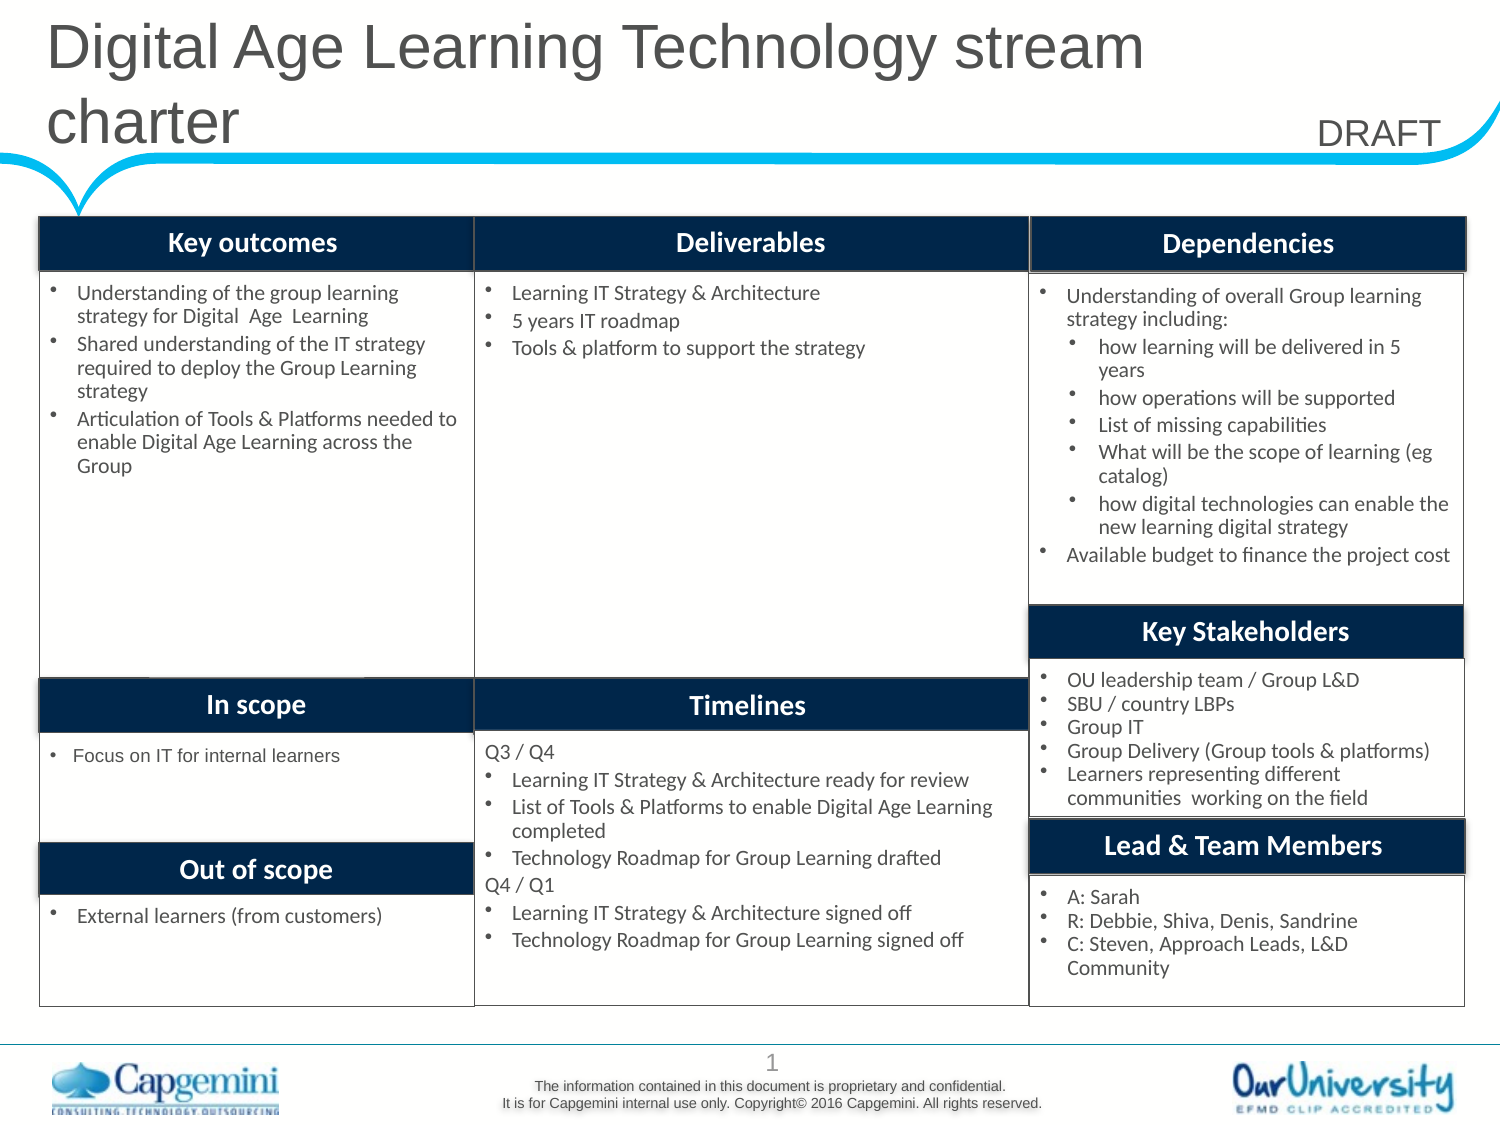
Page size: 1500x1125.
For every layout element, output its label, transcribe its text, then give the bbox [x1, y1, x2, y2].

text_box Out of scope [38, 842, 473, 894]
text_box Understanding of overall Group learning strategy including: how learning will be delivered in 5 years how operations will be supported List of missing capabilities What will be the scope of learning (eg catalog) how digital technologies can enable the new learning digital strategy Available budget to finance the project cost [1028, 273, 1464, 605]
text_box Learning IT Strategy & Architecture 5 years IT roadmap Tools & platform to support the strategy [473, 271, 1029, 678]
text_box Focus on IT for internal learners [38, 732, 473, 841]
text_box A: Sarah R: Debbie, Shiva, Denis, Sandrine C: Steven, Approach Leads, L&D Community [1029, 874, 1464, 1006]
text_box External learners (from customers) [38, 894, 473, 1006]
text_box Key outcomes [38, 216, 471, 270]
text_box DRAFT [1302, 101, 1457, 161]
text_box Understanding of the group learning strategy for Digital Age Learning Shared understanding of the IT strategy required to deploy the Group Learning strategy Articulation of Tools & Platforms needed to enable Digital Age Learning across the Group [38, 270, 473, 677]
text_box Dependencies [1030, 216, 1467, 272]
text_box Timelines [473, 678, 1029, 729]
text_box Lead & Team Members [1028, 818, 1466, 874]
text_box Key Stakeholders [1028, 605, 1464, 660]
text_box Q3 / Q4 Learning IT Strategy & Architecture ready for review List of Tools & Platforms to enable Digital Age Learning completed Technology Roadmap for Group Learning drafted Q4 / Q1 Learning IT Strategy & Architecture signed off Technology Roadmap for Group Learning signed off [473, 729, 1029, 1006]
text_box Deliverables [473, 216, 1029, 271]
text_box In scope [38, 678, 472, 732]
picture [1232, 1061, 1457, 1115]
title Digital Age Learning Technology stream charter [31, 21, 1347, 140]
text_box OU leadership team / Group L&D SBU / country LBPs Group IT Group Delivery (Group tools & platforms) Learners representing different communities working on the field [1029, 658, 1464, 817]
picture [52, 1062, 279, 1115]
